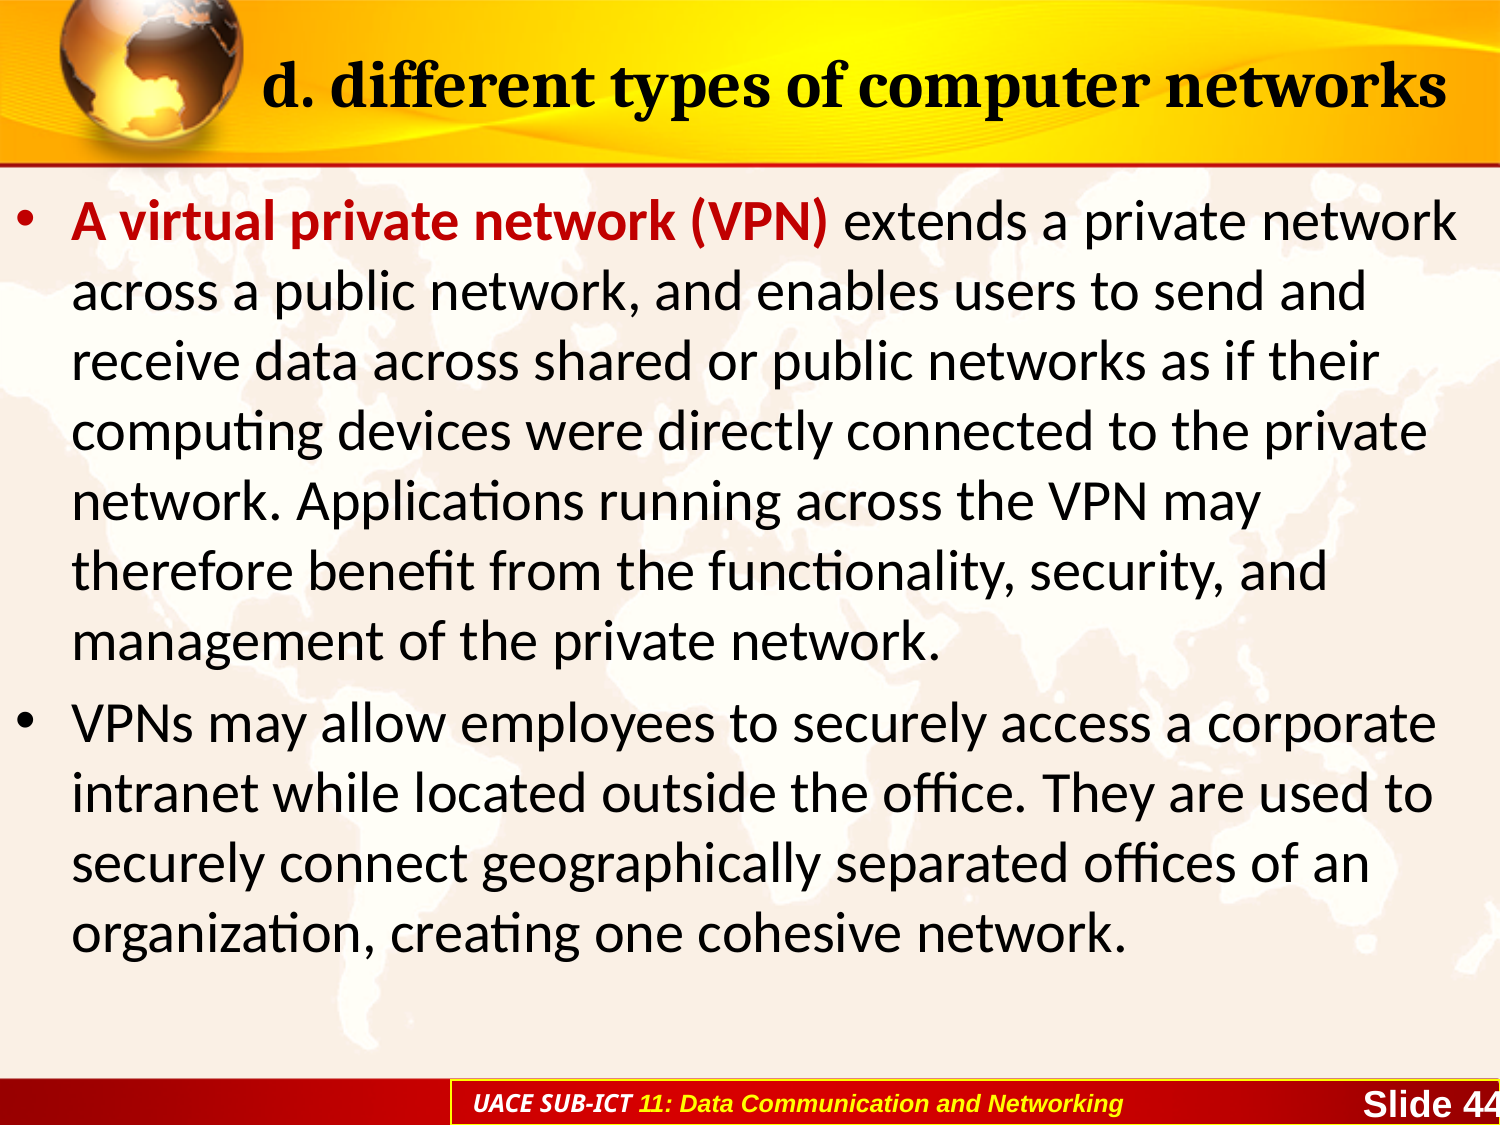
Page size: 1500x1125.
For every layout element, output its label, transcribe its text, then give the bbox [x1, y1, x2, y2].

picture [452, 1081, 1499, 1124]
picture [0, 1081, 450, 1125]
picture [1488, 1098, 1495, 1108]
picture [1468, 1098, 1475, 1108]
picture [0, 0, 1500, 174]
list A virtual private network (VPN) extends a private network across a public network, and enables users to send and receive data across shared or public networks as if their computing devices were directly connected to the private network. Applications running across the VPN may therefore benefit from the functionality, security, and management of the private network. VPNs may allow employees to securely access a corporate intranet while located outside the office. They are used to securely connect geographically separated offices of an organization, creating one cohesive network. [0, 174, 1500, 1081]
title d. different types of computer networks [212, 0, 1500, 163]
